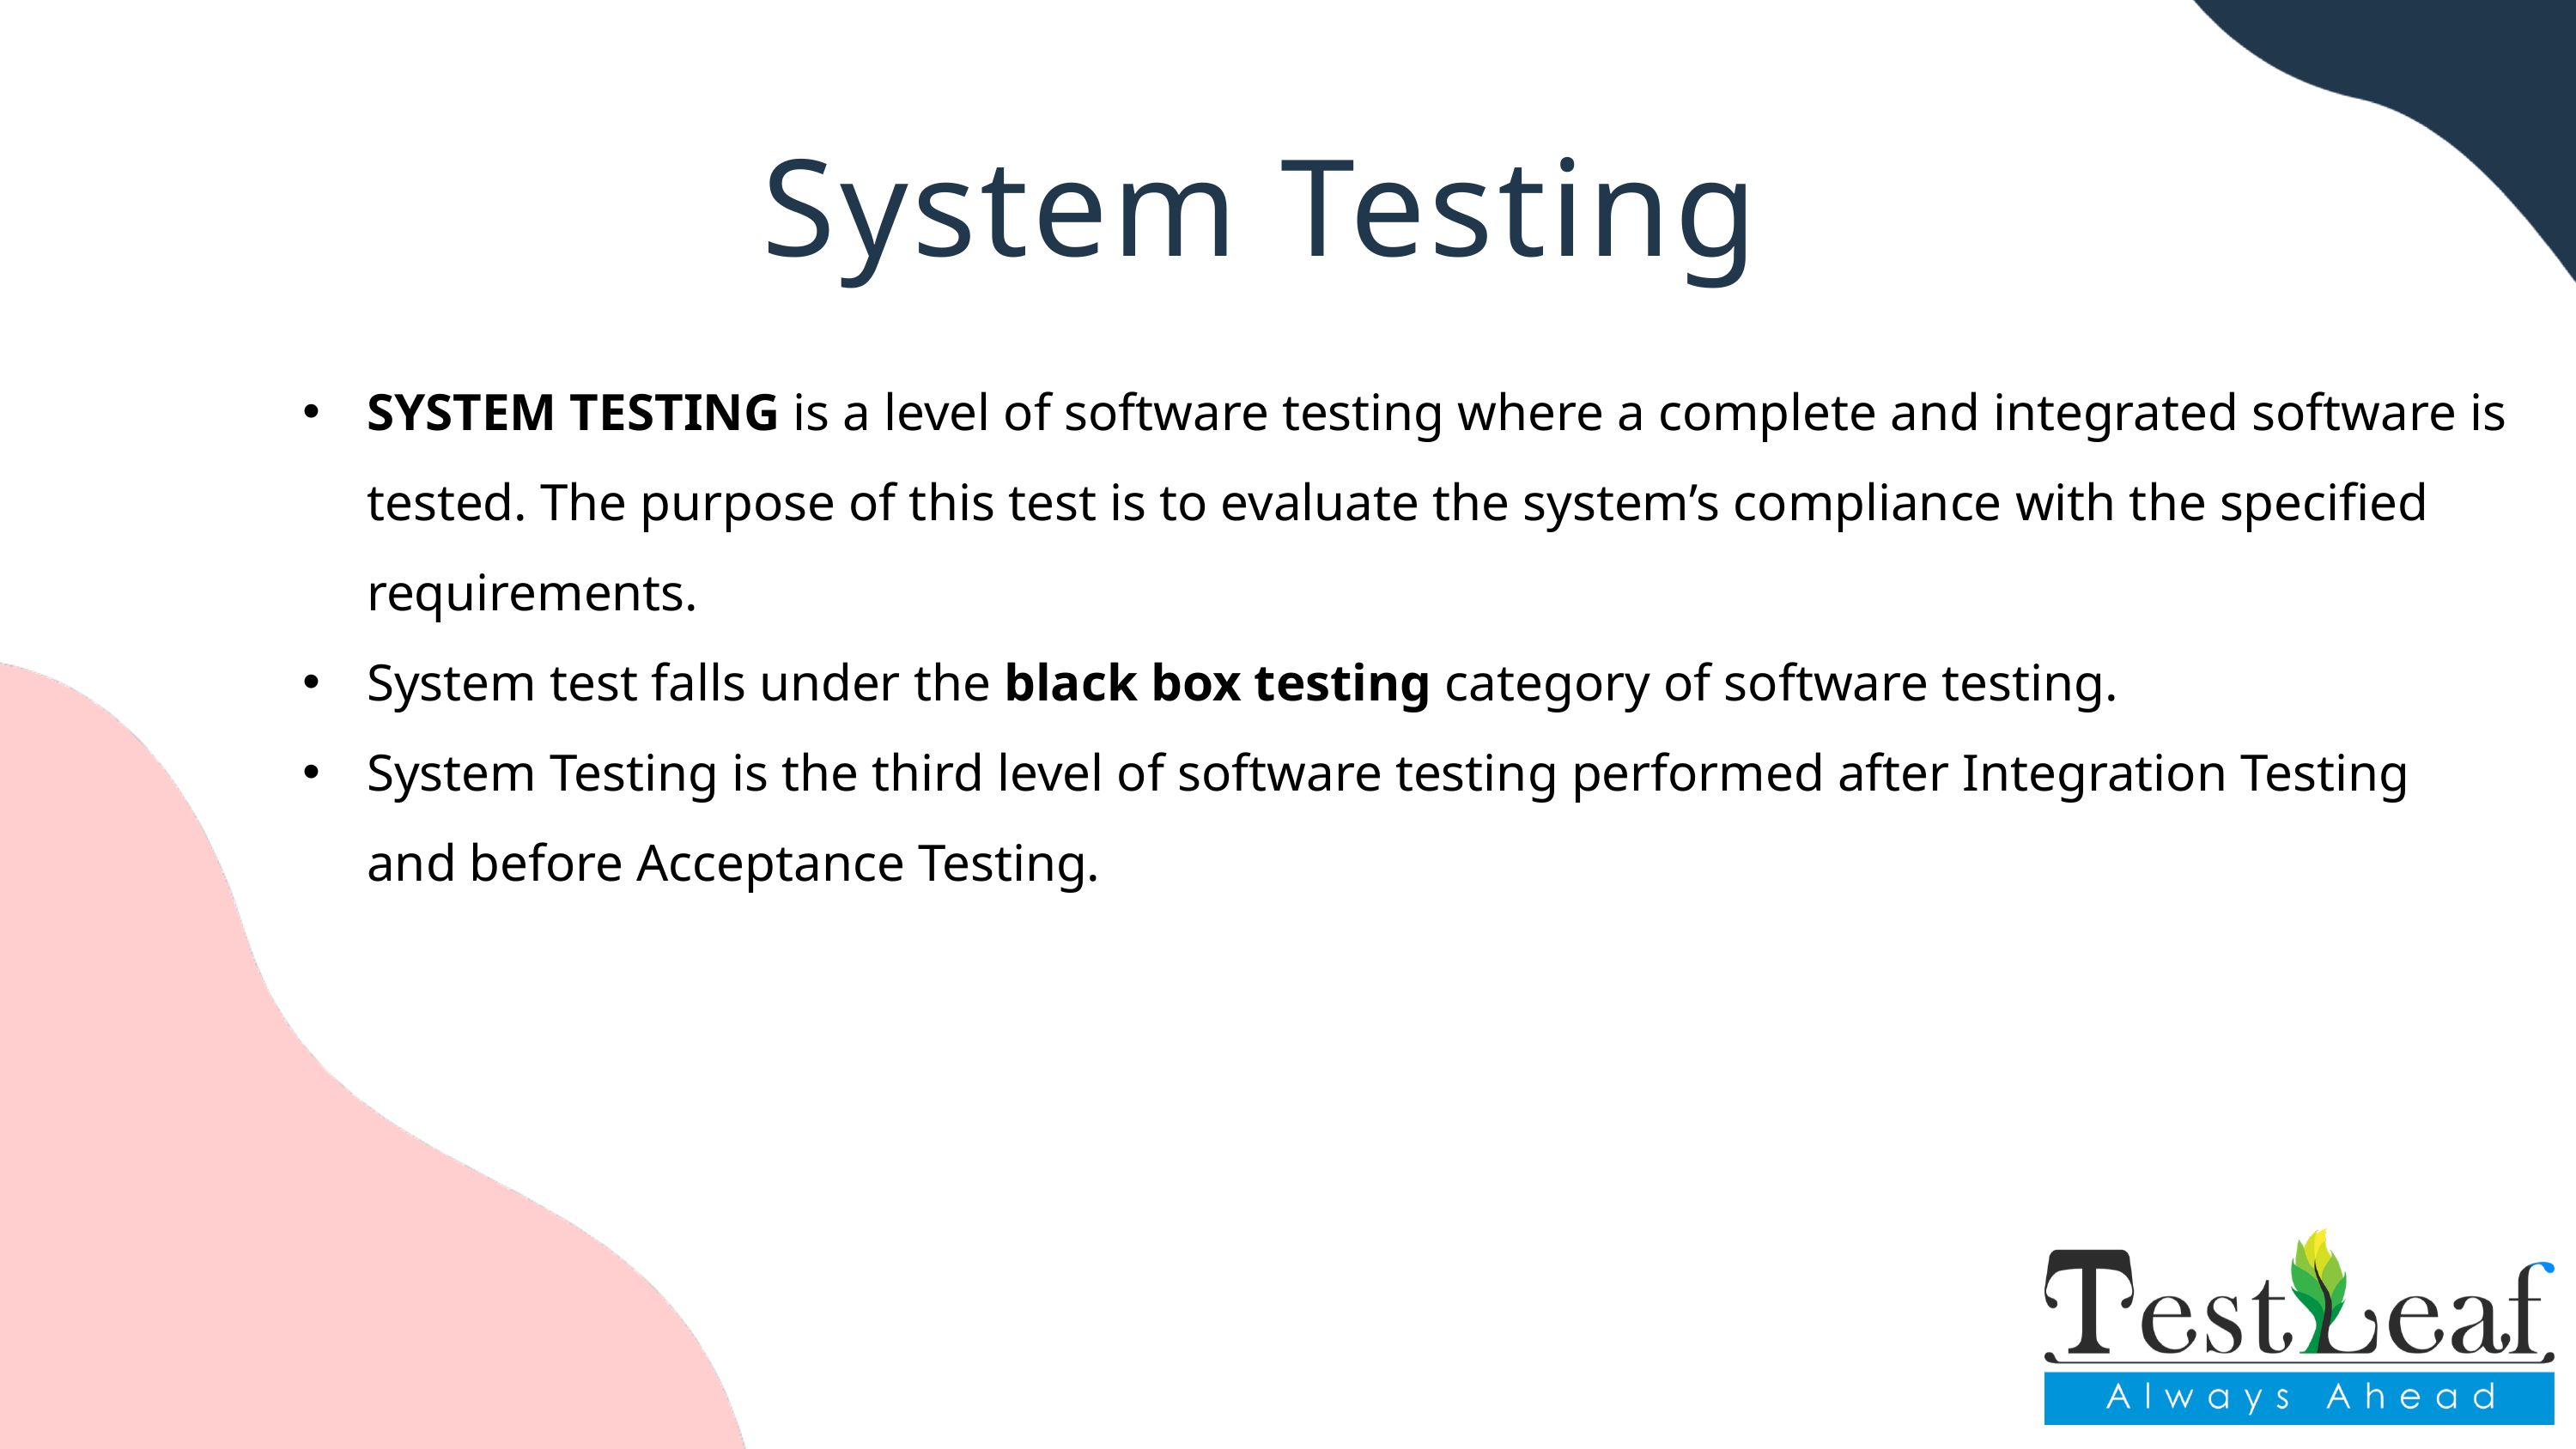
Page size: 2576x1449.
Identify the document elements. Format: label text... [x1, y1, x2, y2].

picture [2278, 1390, 2287, 1409]
picture [2108, 0, 2576, 387]
picture [2044, 1228, 2555, 1425]
picture [2328, 1384, 2349, 1408]
picture [2251, 1392, 2260, 1413]
picture [2437, 1390, 2456, 1409]
picture [2221, 1390, 2227, 1408]
picture [2166, 1390, 2172, 1403]
picture [2107, 1385, 2129, 1408]
picture [2475, 1383, 2493, 1409]
text_box System Testing [762, 122, 1890, 283]
picture [0, 658, 769, 1449]
text_box SYSTEM TESTING is a level of software testing where a complete and integrated software is tested. The purpose of this test is to evaluate the system’s compliance with the specified requirements. System test falls under the black box testing category of software testing. System Testing is the third level of software testing performed after Integration Testing and before Acceptance Testing. [289, 284, 2523, 988]
picture [2211, 1389, 2222, 1394]
picture [2372, 1389, 2383, 1408]
picture [2402, 1389, 2420, 1409]
picture [2211, 1404, 2221, 1409]
picture [2245, 1390, 2251, 1400]
picture [2367, 1383, 2371, 1408]
picture [2172, 1391, 2181, 1407]
picture [2181, 1391, 2192, 1406]
